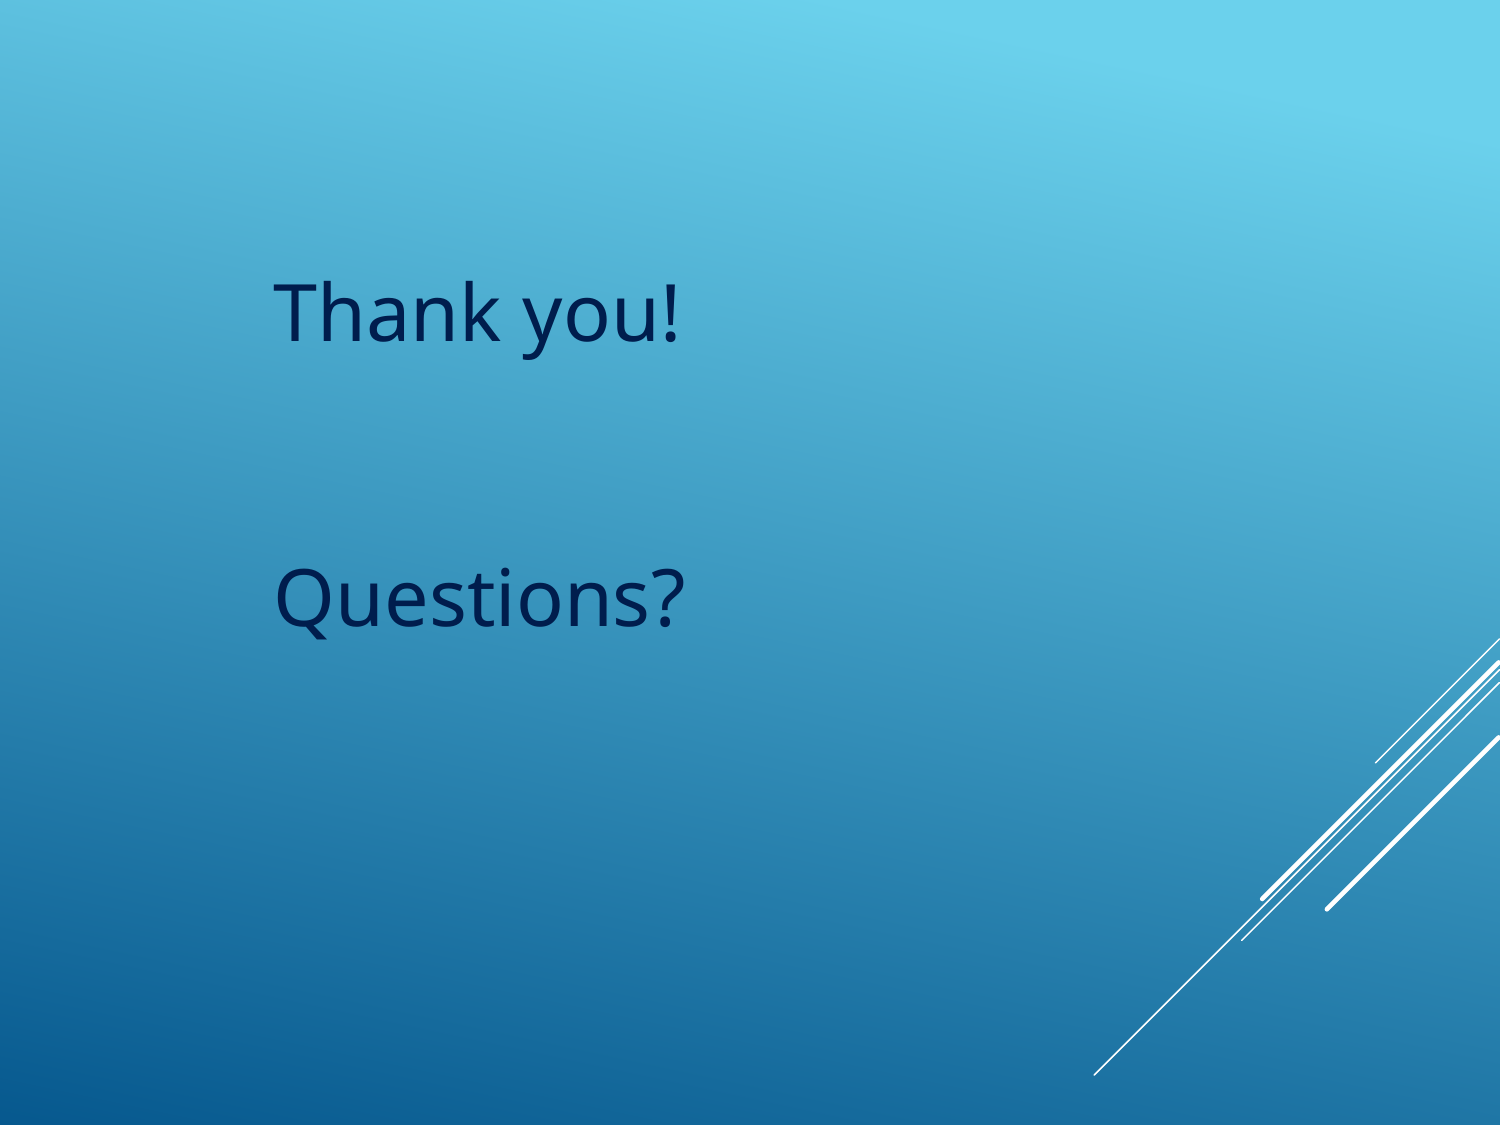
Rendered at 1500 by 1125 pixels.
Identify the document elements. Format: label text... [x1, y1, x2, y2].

title Thank you! Questions? [258, 534, 1334, 650]
